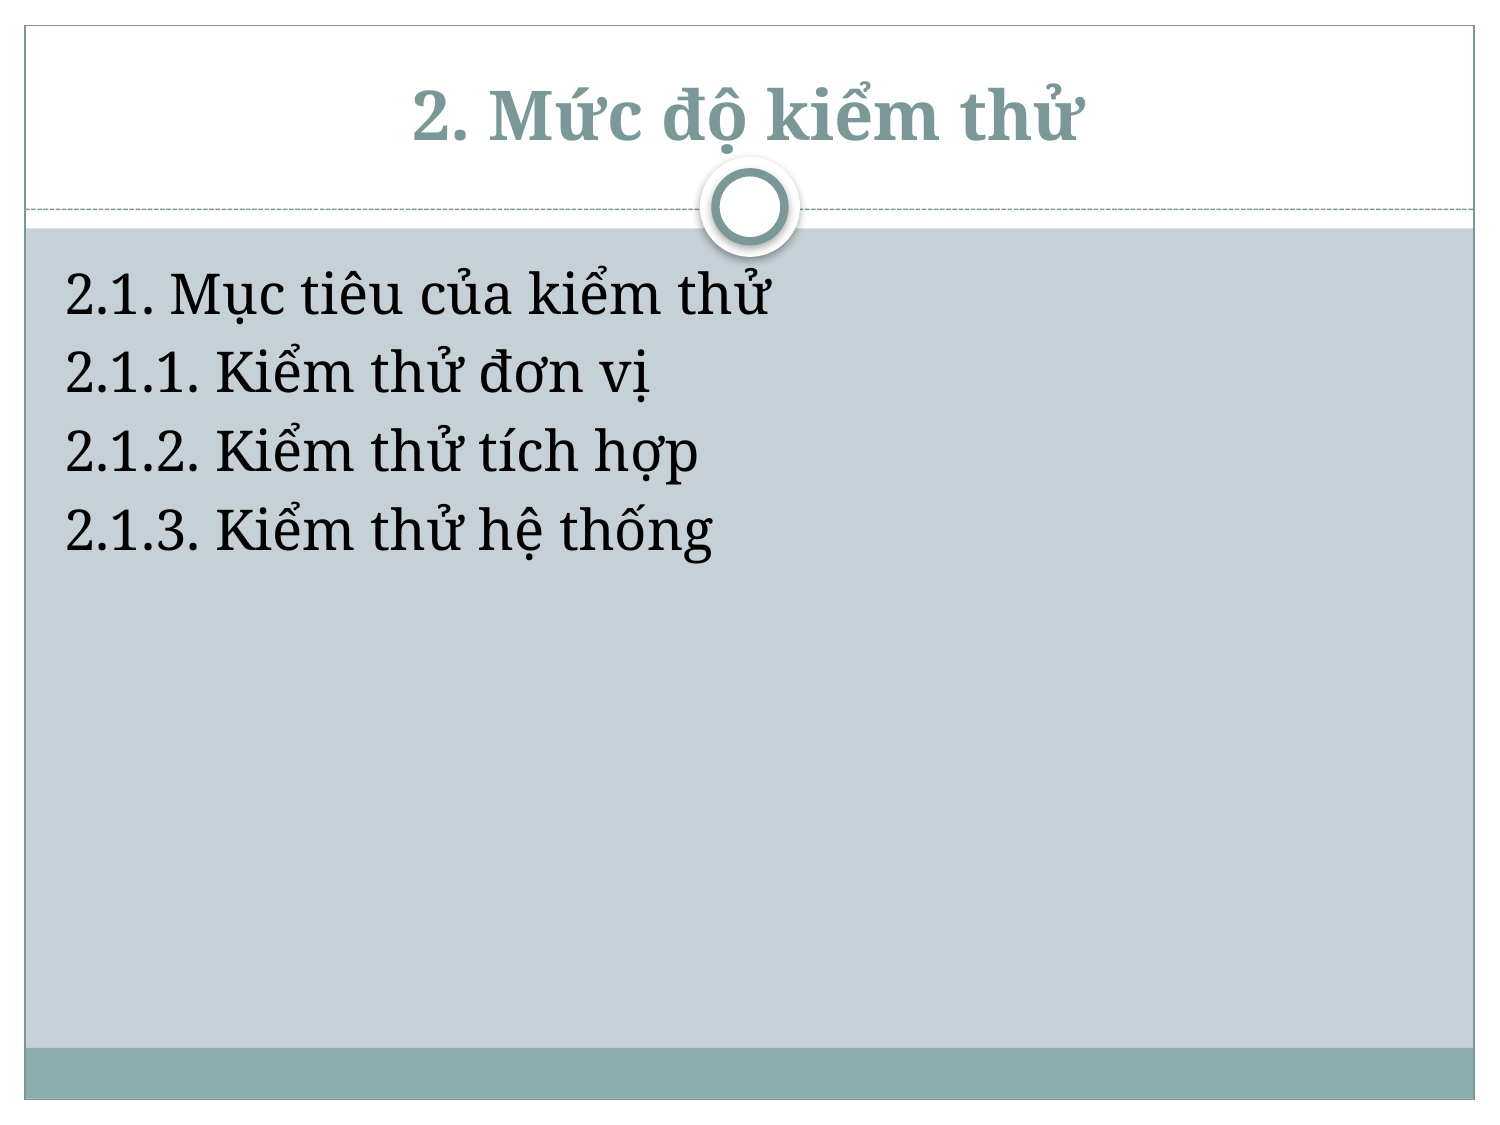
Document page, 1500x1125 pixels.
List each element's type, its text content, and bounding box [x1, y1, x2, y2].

title 2. Mức độ kiểm thử [49, 37, 1450, 162]
list 2.1. Mục tiêu của kiểm thử 2.1.1. Kiểm thử đơn vị 2.1.2. Kiểm thử tích hợp 2.1.3. Kiểm thử hệ thống [49, 250, 1445, 1001]
